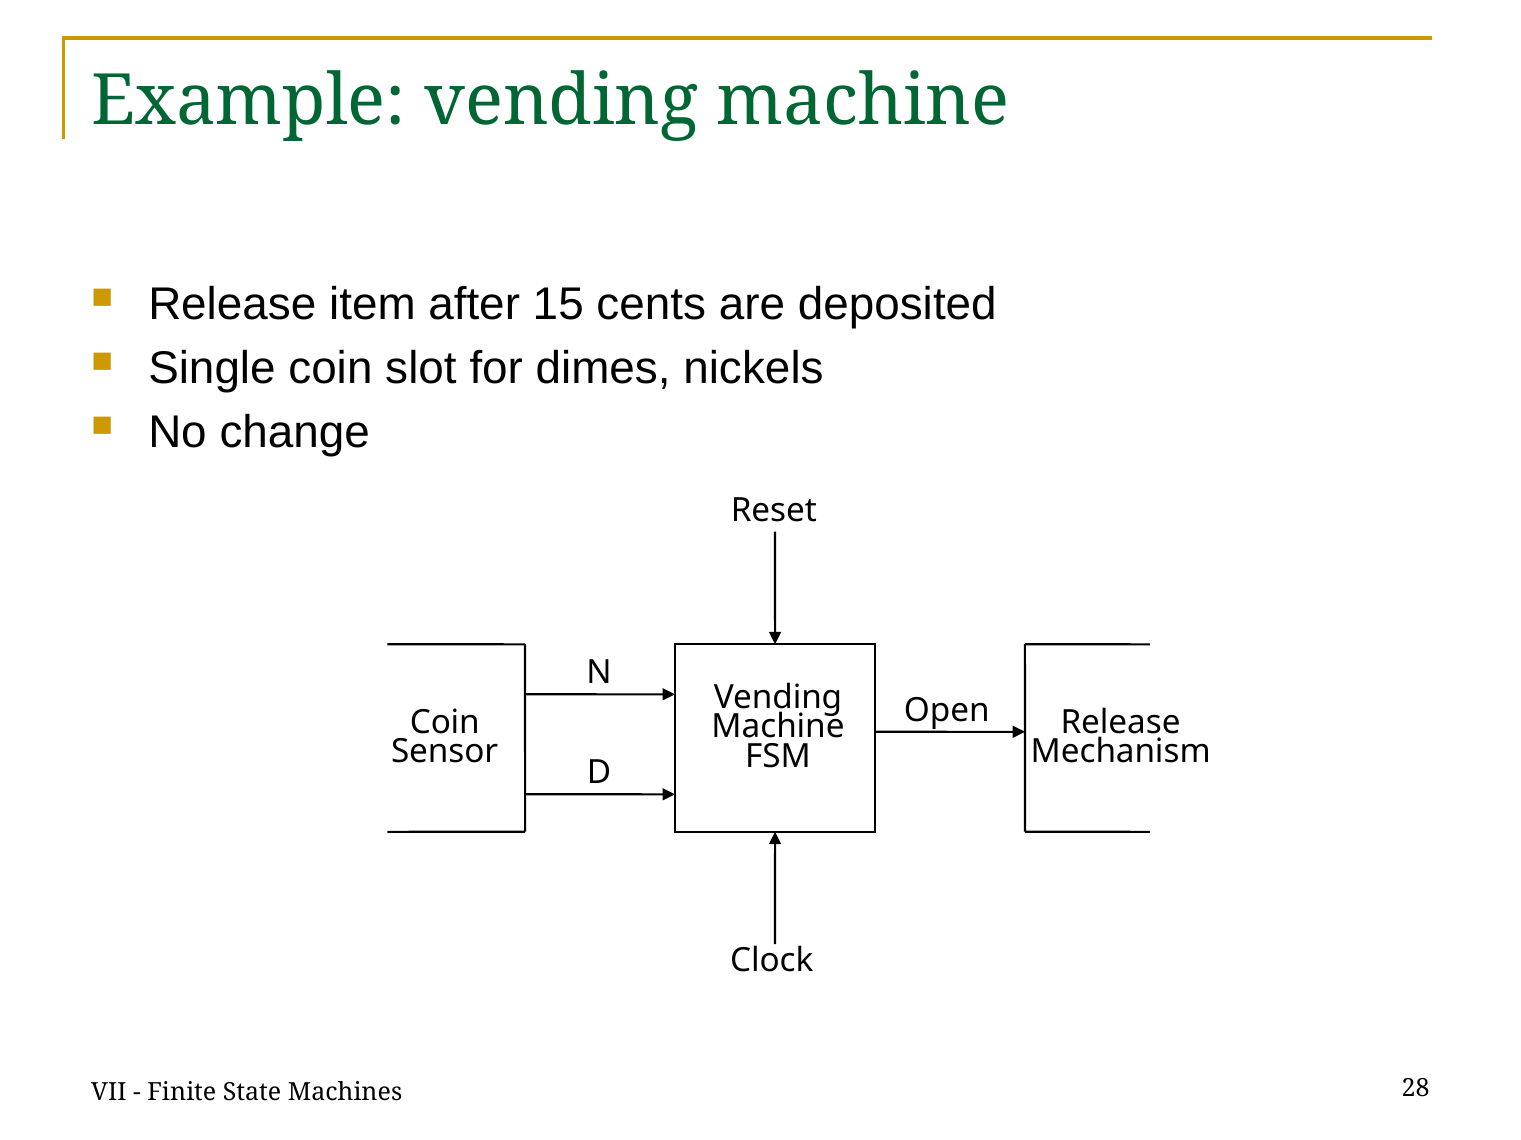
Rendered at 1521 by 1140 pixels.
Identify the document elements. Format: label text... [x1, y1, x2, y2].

text_box [524, 788, 676, 801]
text_box [524, 688, 676, 701]
text_box [768, 831, 782, 945]
title Example: vending machine [76, 46, 1445, 236]
text_box [874, 725, 1025, 739]
list Release item after 15 cents are deposited Single coin slot for dimes, nickels No change [76, 265, 1445, 1019]
text_box [675, 644, 875, 832]
slide_number 28 [1089, 1037, 1445, 1114]
text_box [768, 531, 782, 645]
slide_number VII - Finite State Machines [76, 1037, 431, 1114]
